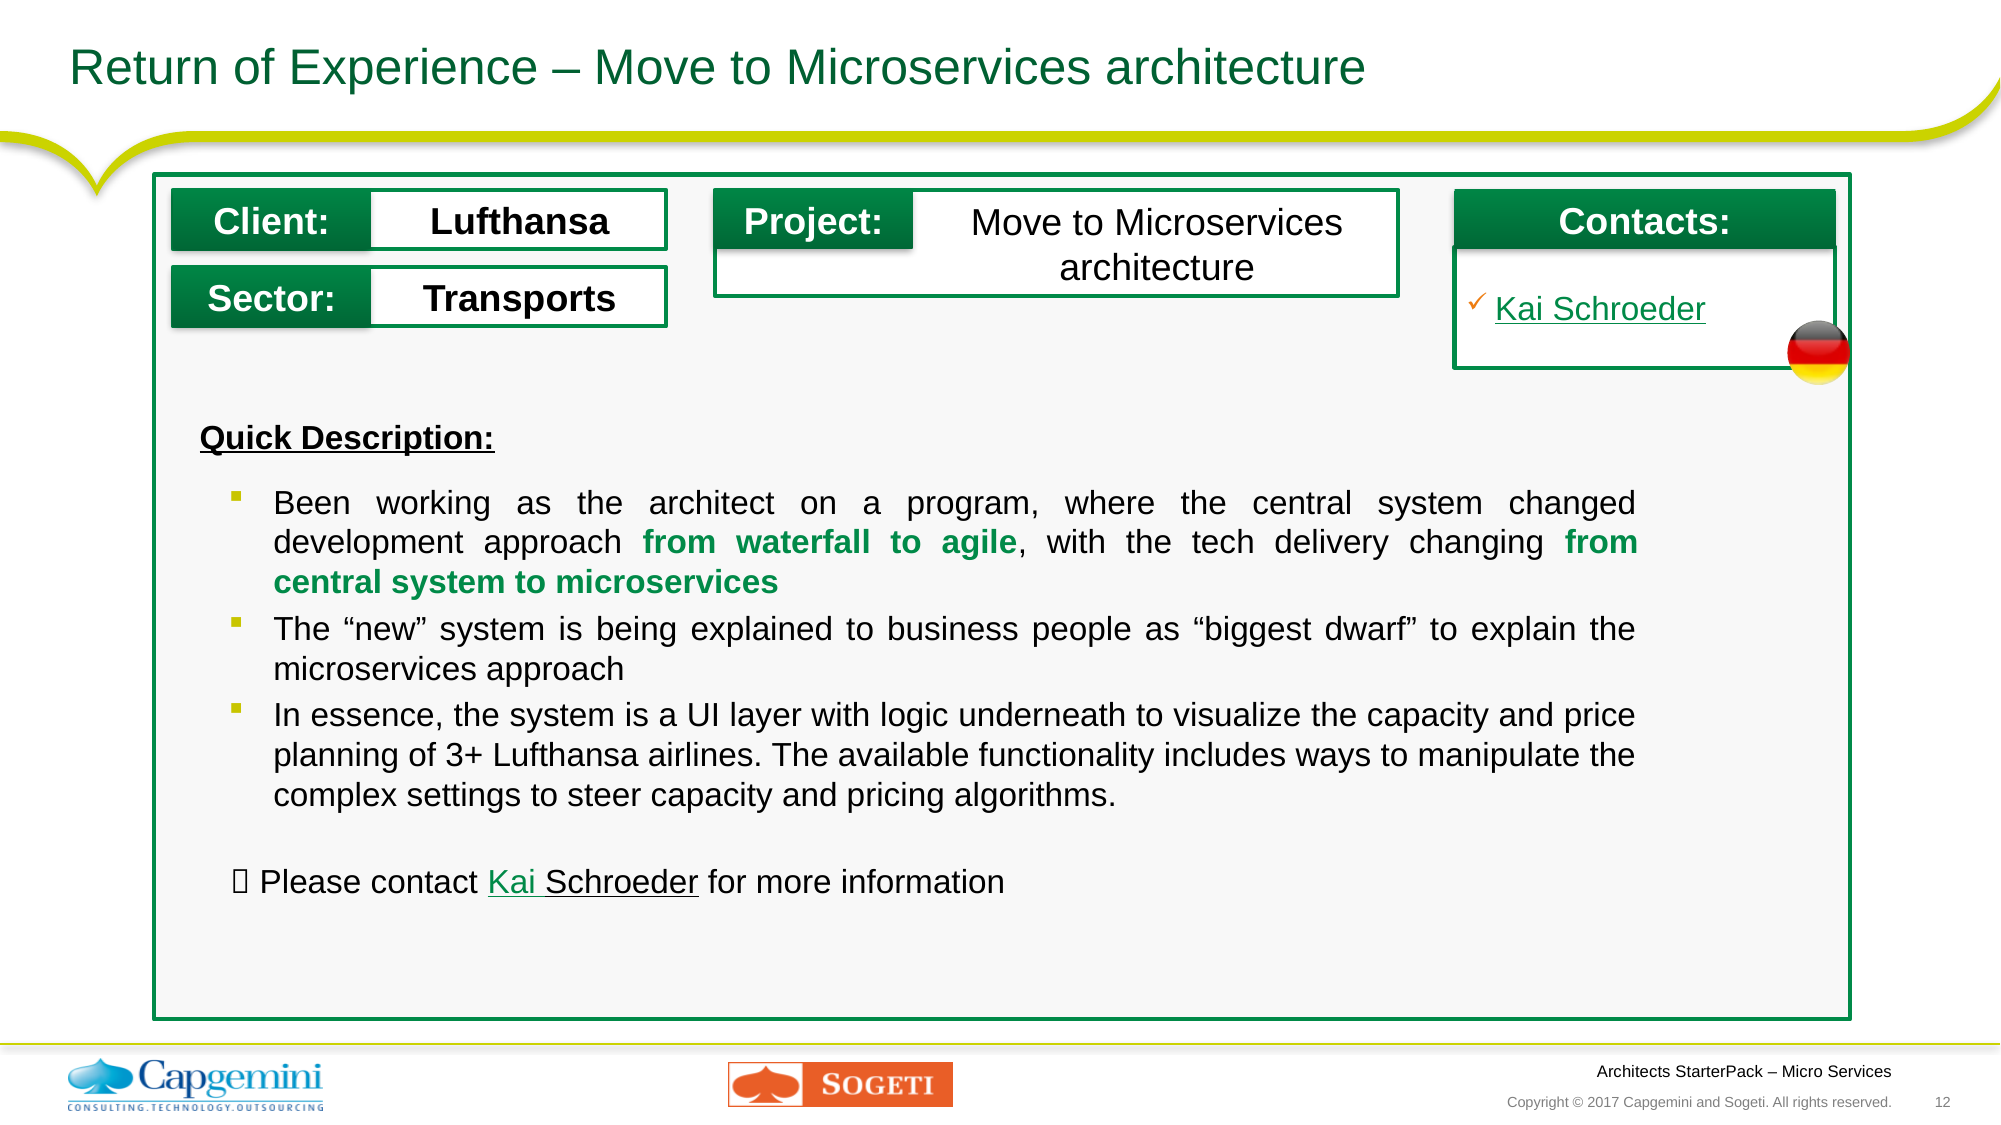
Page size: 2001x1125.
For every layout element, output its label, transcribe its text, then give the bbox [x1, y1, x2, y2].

text_box [152, 172, 1852, 1021]
text_box Sector: [172, 267, 371, 327]
text_box Kai Schroeder [1452, 257, 1837, 370]
text_box Contacts: [1454, 189, 1836, 249]
picture [728, 1062, 953, 1107]
picture [68, 1058, 323, 1111]
text_box Client: [172, 189, 371, 249]
text_box Move to Microservices architecture [713, 188, 1400, 298]
title Return of Experience – Move to Microservices architecture [69, 0, 2000, 129]
text_box Lufthansa [370, 188, 668, 251]
picture [1787, 320, 1851, 386]
text_box Project: [714, 189, 913, 249]
list Quick Description: Been working as the architect on a program, where the central system changed development approach from waterfall to agile, with the tech delivery changing from central system to microservices The “new” system is being explained to business people as “biggest dwarf” to explain the microservices approach In essence, the system is a UI layer with logic underneath to visualize the capacity and price planning of 3+ Lufthansa airlines. The available functionality includes ways to manipulate the complex settings to steer capacity and pricing algorithms.  Please contact Kai Schroeder for more information [199, 415, 1639, 825]
text_box Transports [366, 265, 668, 328]
